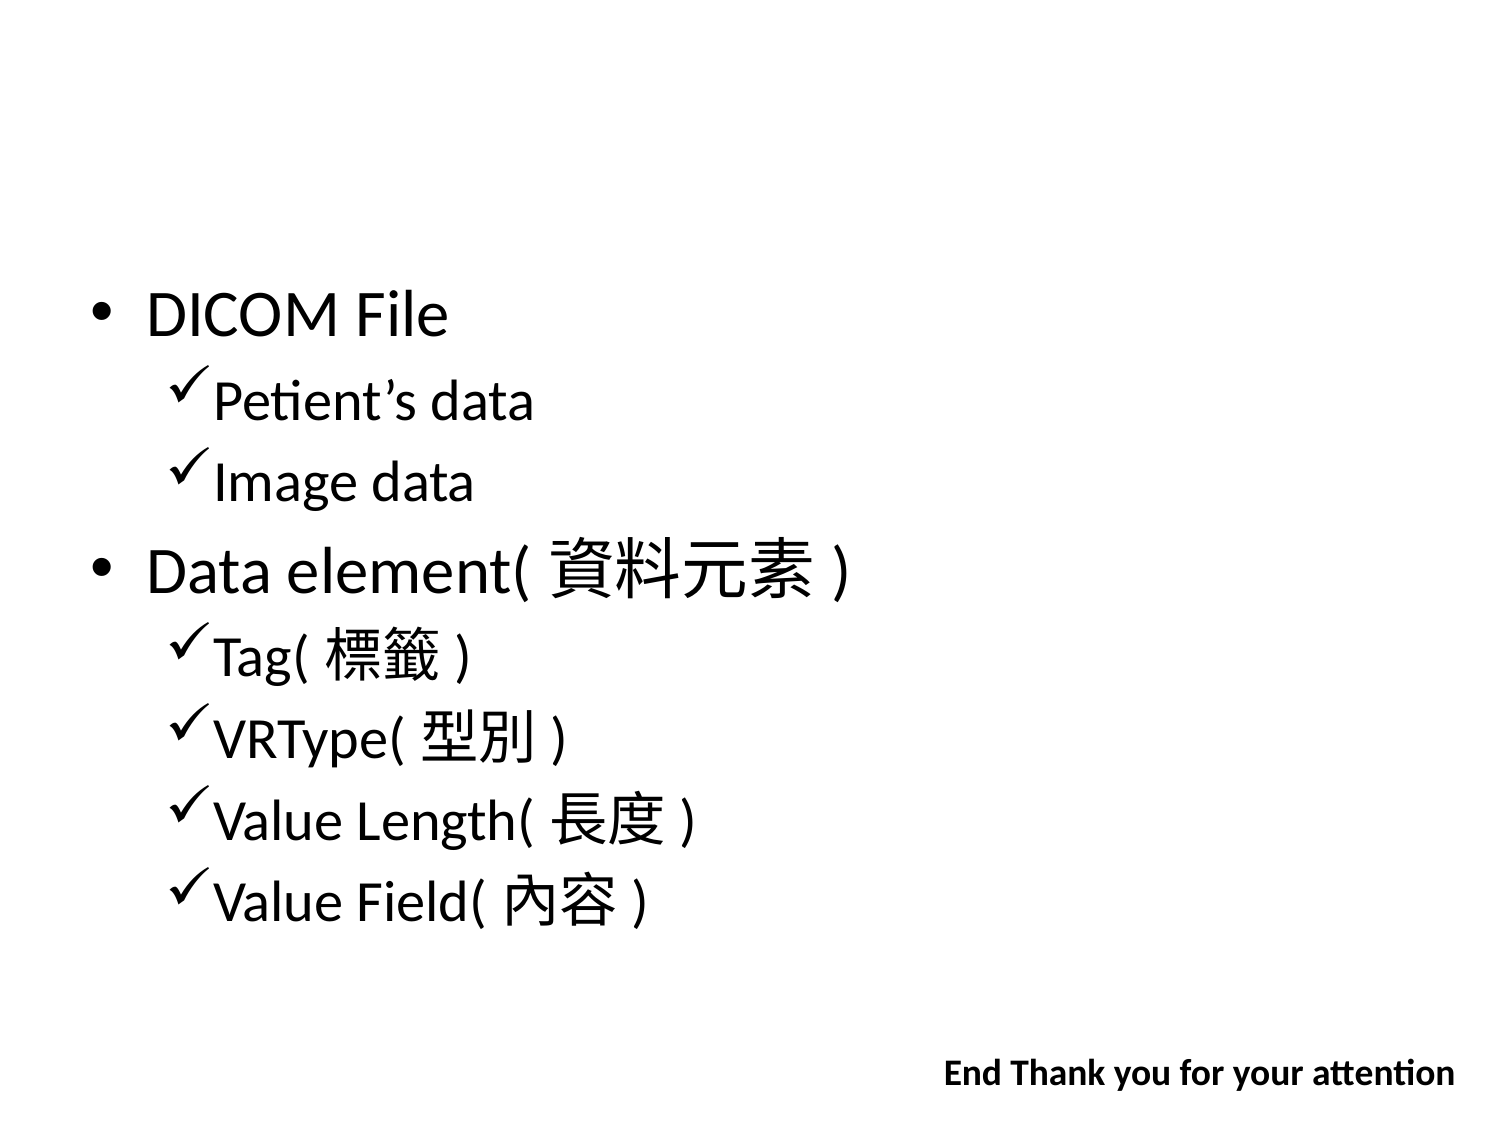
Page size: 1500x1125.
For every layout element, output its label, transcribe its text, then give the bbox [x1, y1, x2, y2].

list DICOM File Petient’s data Image data Data element(資料元素) Tag(標籤) VRType(型別) Value Length(長度) Value Field(內容) [75, 262, 1425, 1005]
text_box End Thank you for your attention [928, 1040, 1471, 1101]
